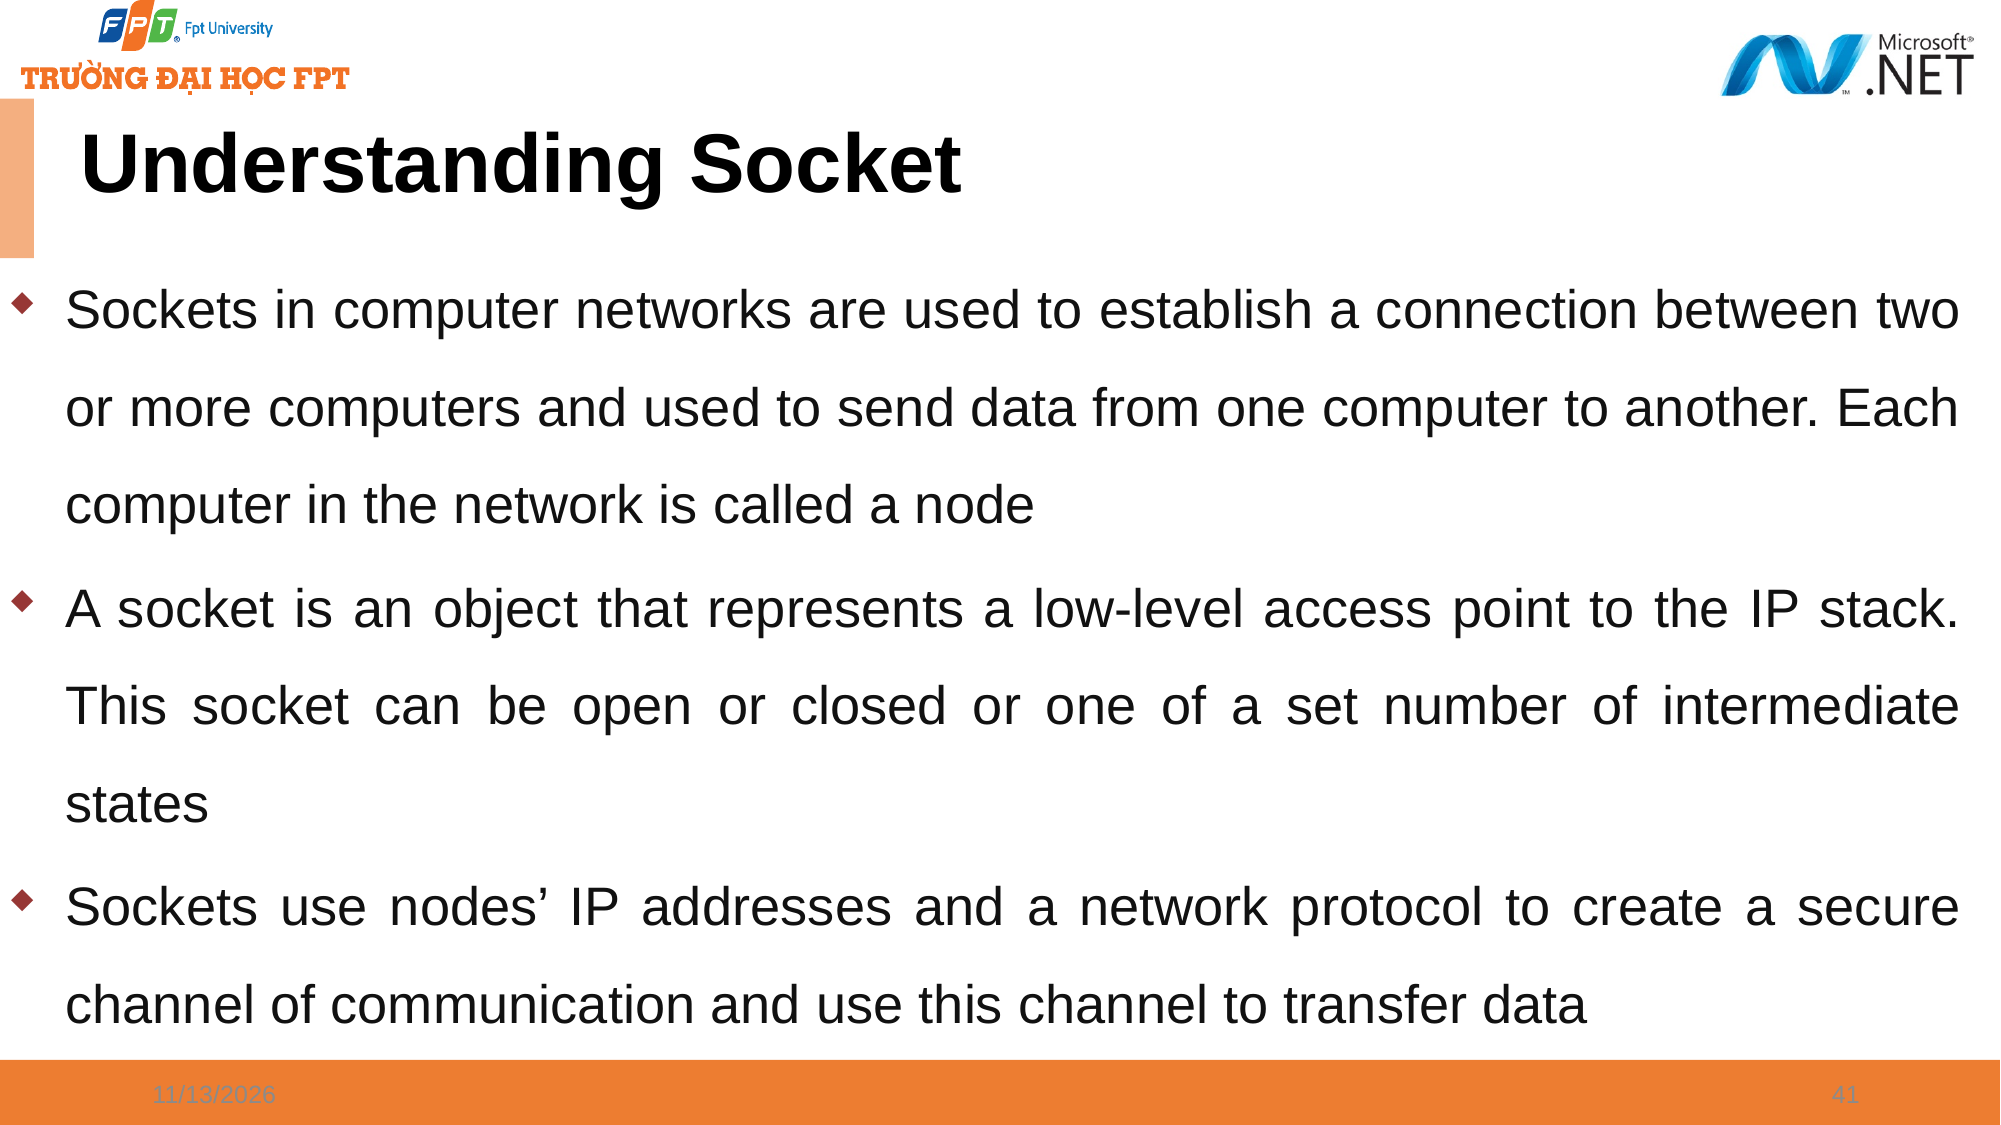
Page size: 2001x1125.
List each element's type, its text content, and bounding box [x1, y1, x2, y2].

picture [1685, 0, 2001, 129]
slide_number 41 [1424, 1063, 1875, 1123]
text_box Sockets in computer networks are used to establish a connection between two or more computers and used to send data from one computer to another. Each computer in the network is called a node A socket is an object that represents a low-level access point to the IP stack. This socket can be open or closed or one of a set number of intermediate states Sockets use nodes’ IP addresses and a network protocol to create a secure channel of communication and use this channel to transfer data [0, 234, 1979, 1042]
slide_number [137, 1063, 588, 1123]
title Understanding Socket [65, 118, 1982, 213]
